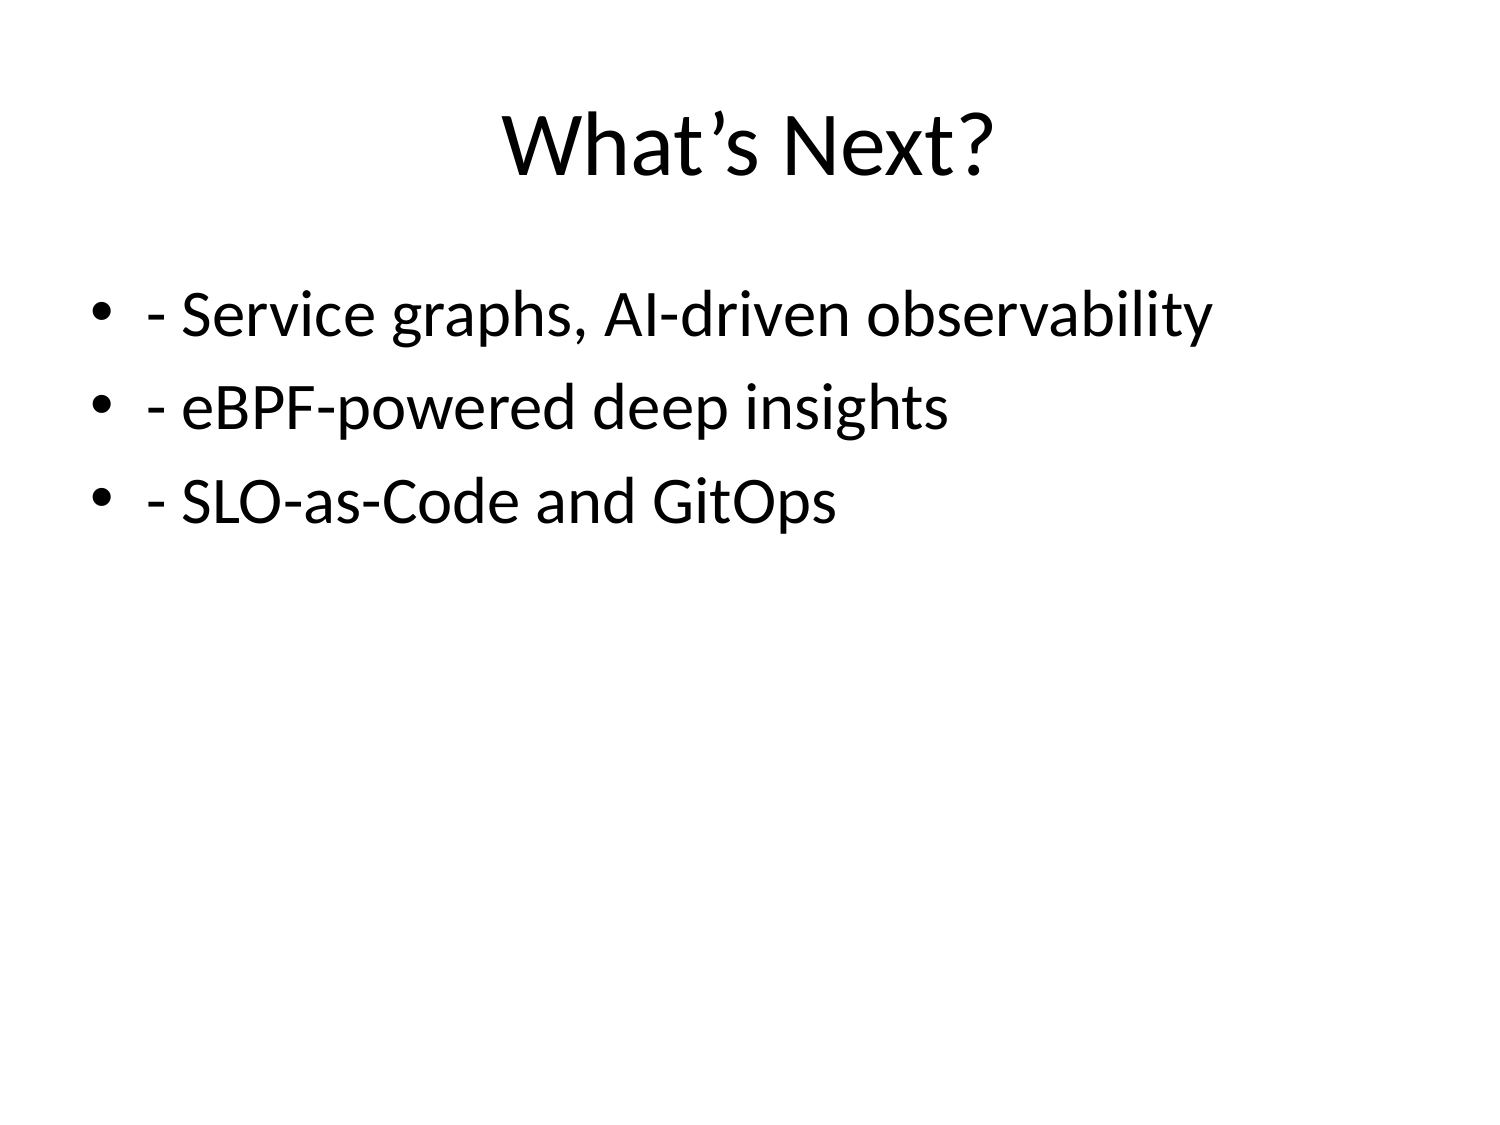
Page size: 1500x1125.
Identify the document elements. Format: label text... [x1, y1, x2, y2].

title What’s Next? [75, 45, 1425, 233]
list - Service graphs, AI-driven observability - eBPF-powered deep insights - SLO-as-Code and GitOps [75, 262, 1425, 1005]
